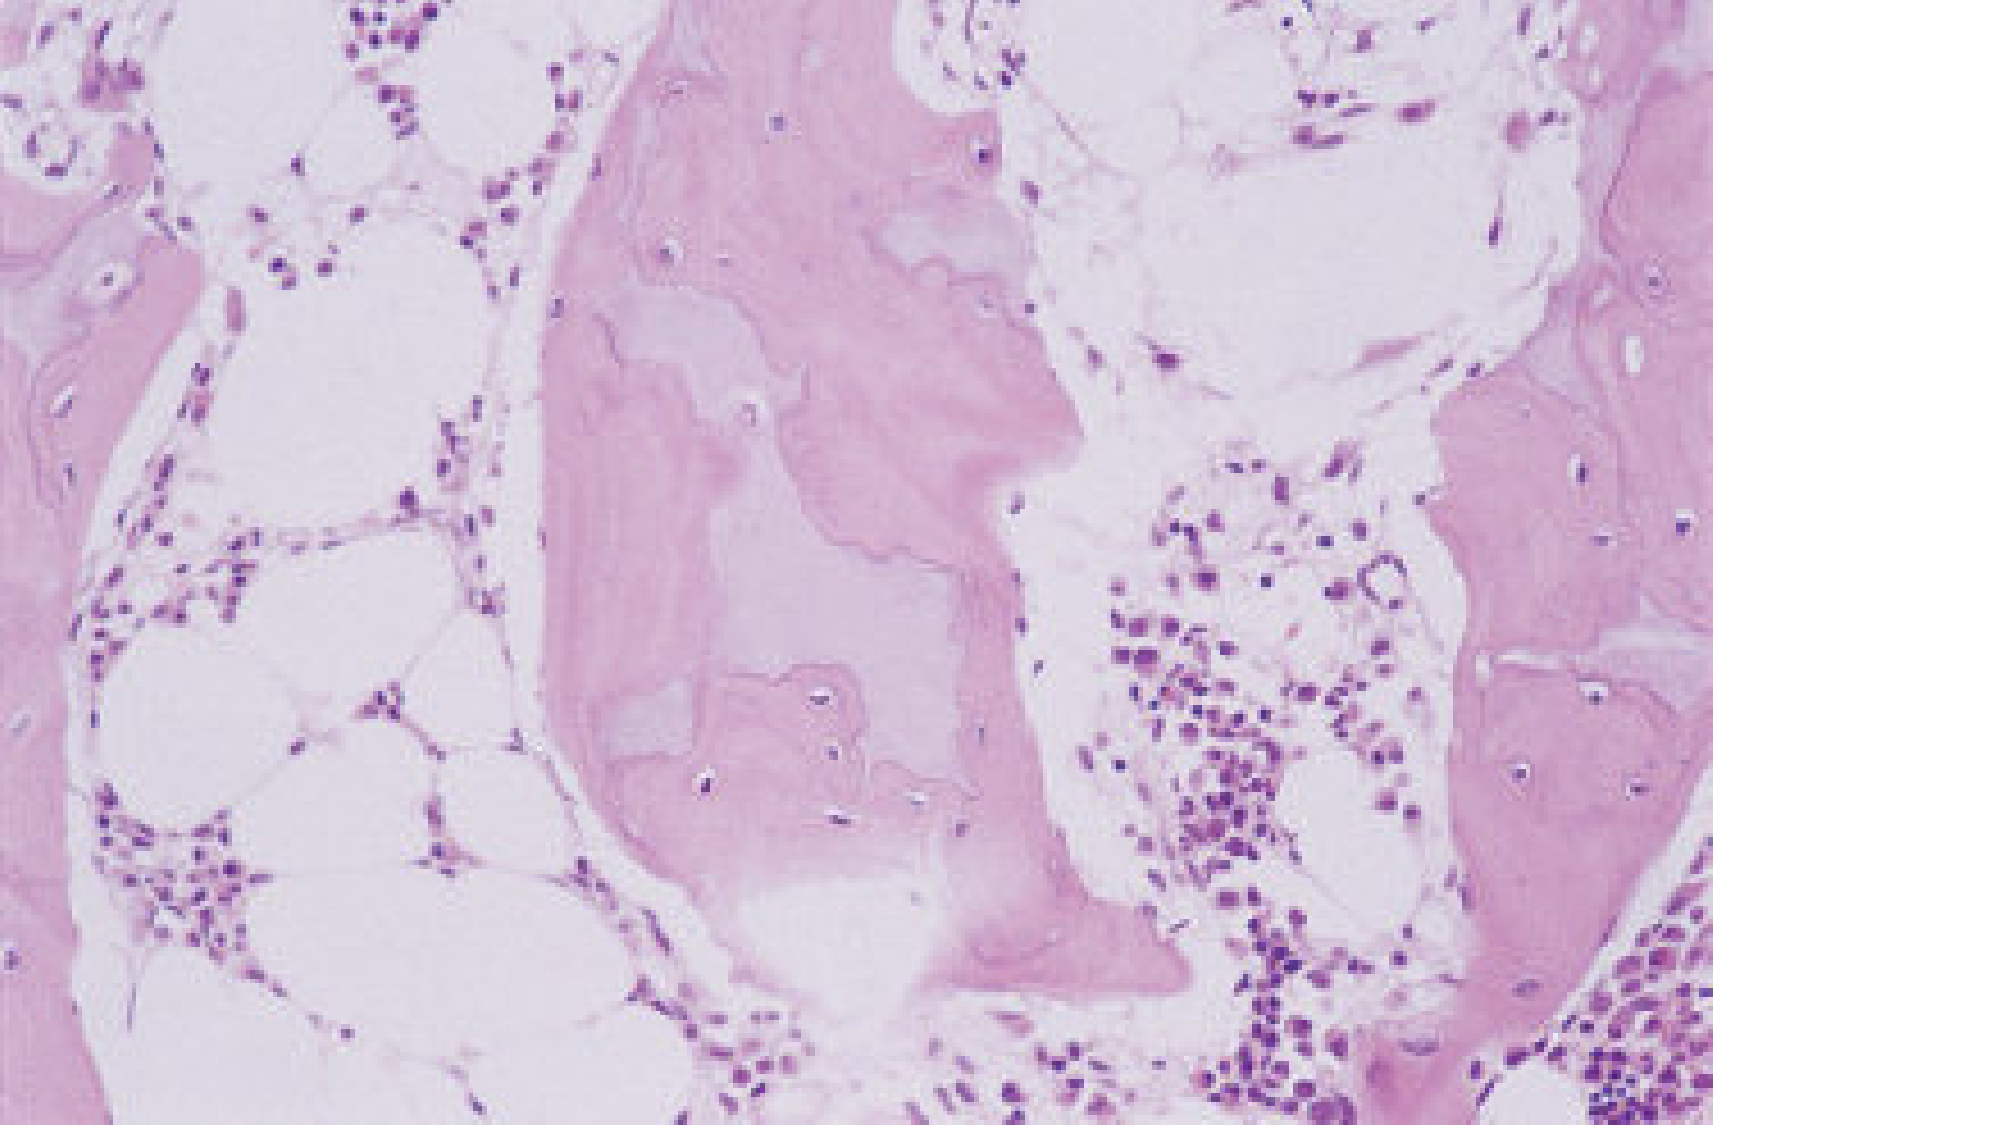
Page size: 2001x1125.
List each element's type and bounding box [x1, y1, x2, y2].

picture [0, 0, 1714, 1125]
